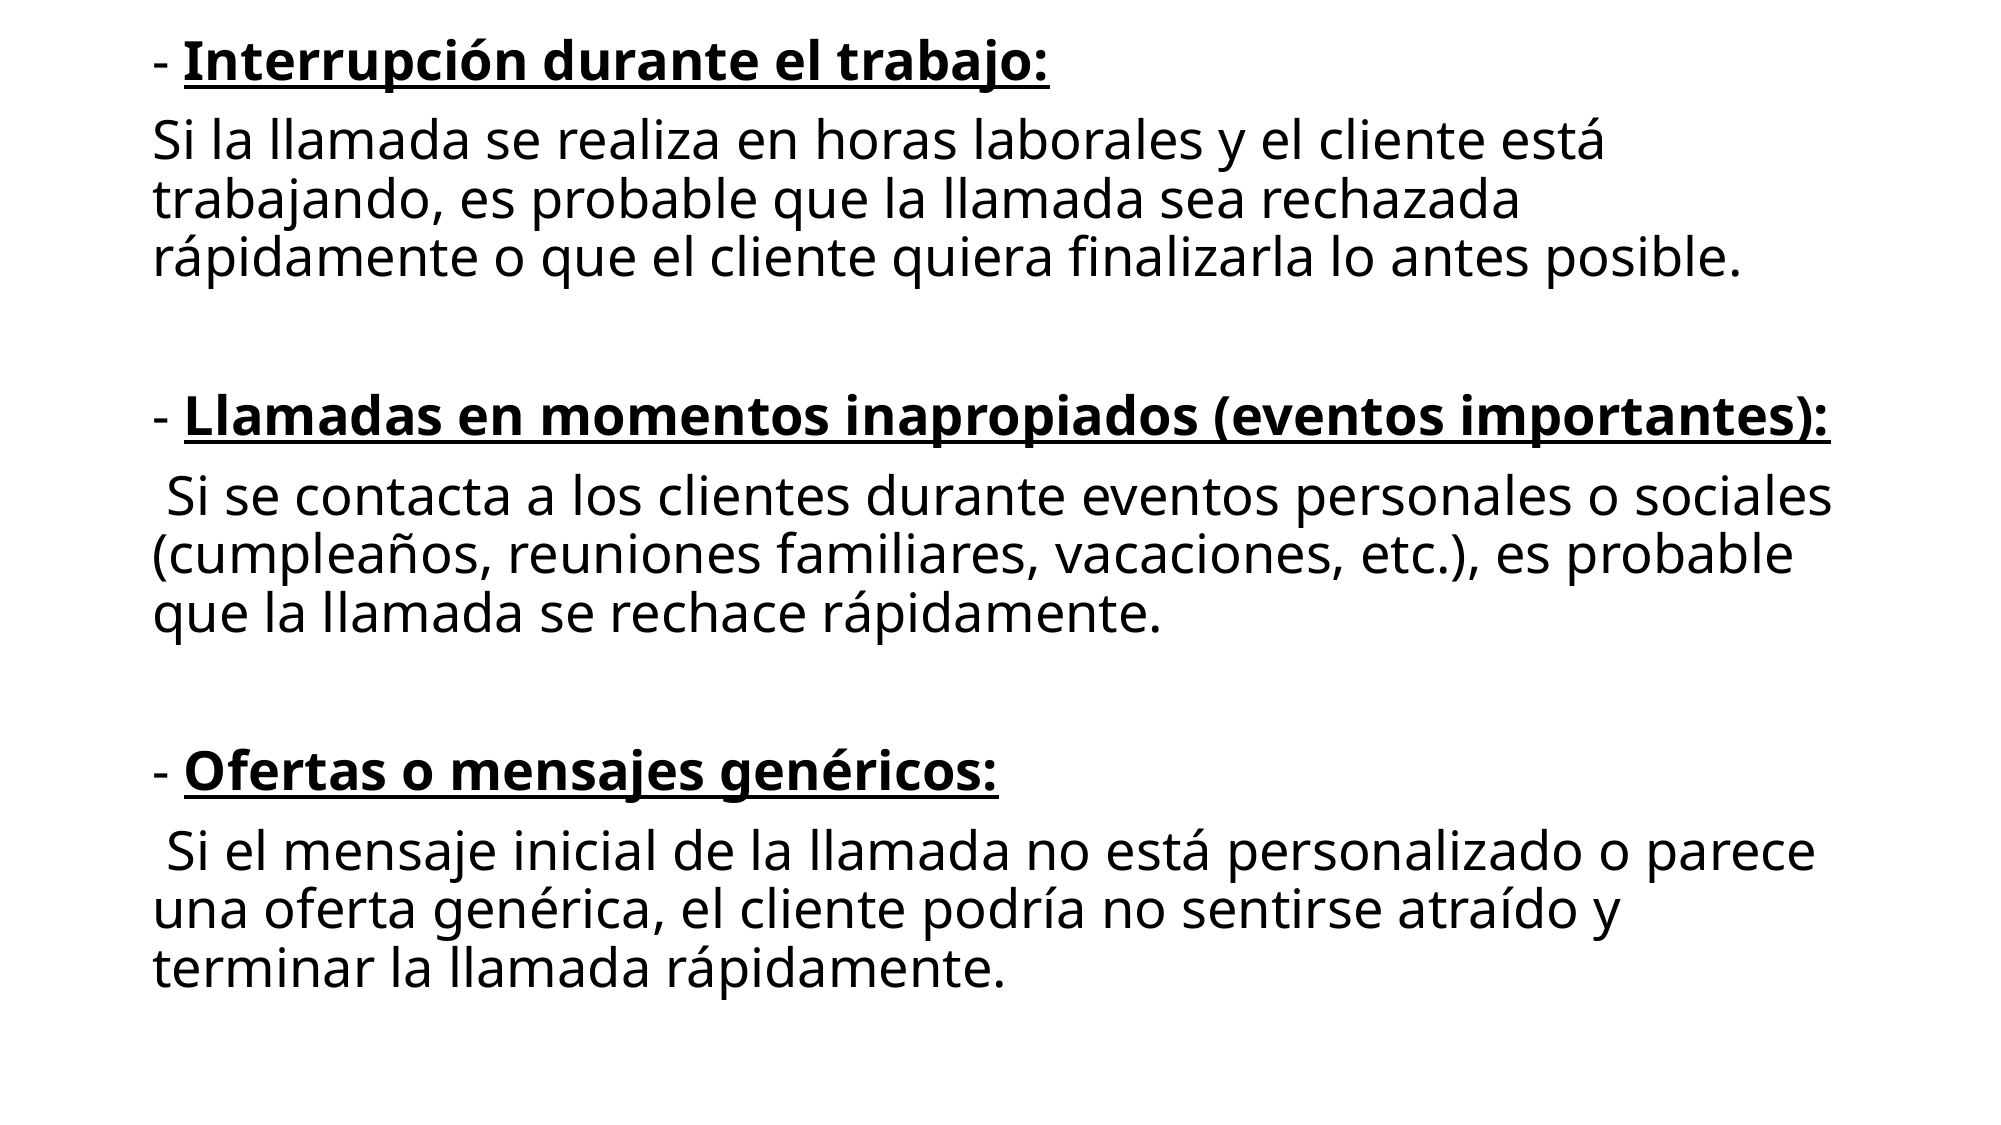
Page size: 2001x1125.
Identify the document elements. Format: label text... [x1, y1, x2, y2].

list - Interrupción durante el trabajo: Si la llamada se realiza en horas laborales y el cliente está trabajando, es probable que la llamada sea rechazada rápidamente o que el cliente quiera finalizarla lo antes posible. - Llamadas en momentos inapropiados (eventos importantes): Si se contacta a los clientes durante eventos personales o sociales (cumpleaños, reuniones familiares, vacaciones, etc.), es probable que la llamada se rechace rápidamente. - Ofertas o mensajes genéricos: Si el mensaje inicial de la llamada no está personalizado o parece una oferta genérica, el cliente podría no sentirse atraído y terminar la llamada rápidamente. [137, 26, 1863, 1014]
